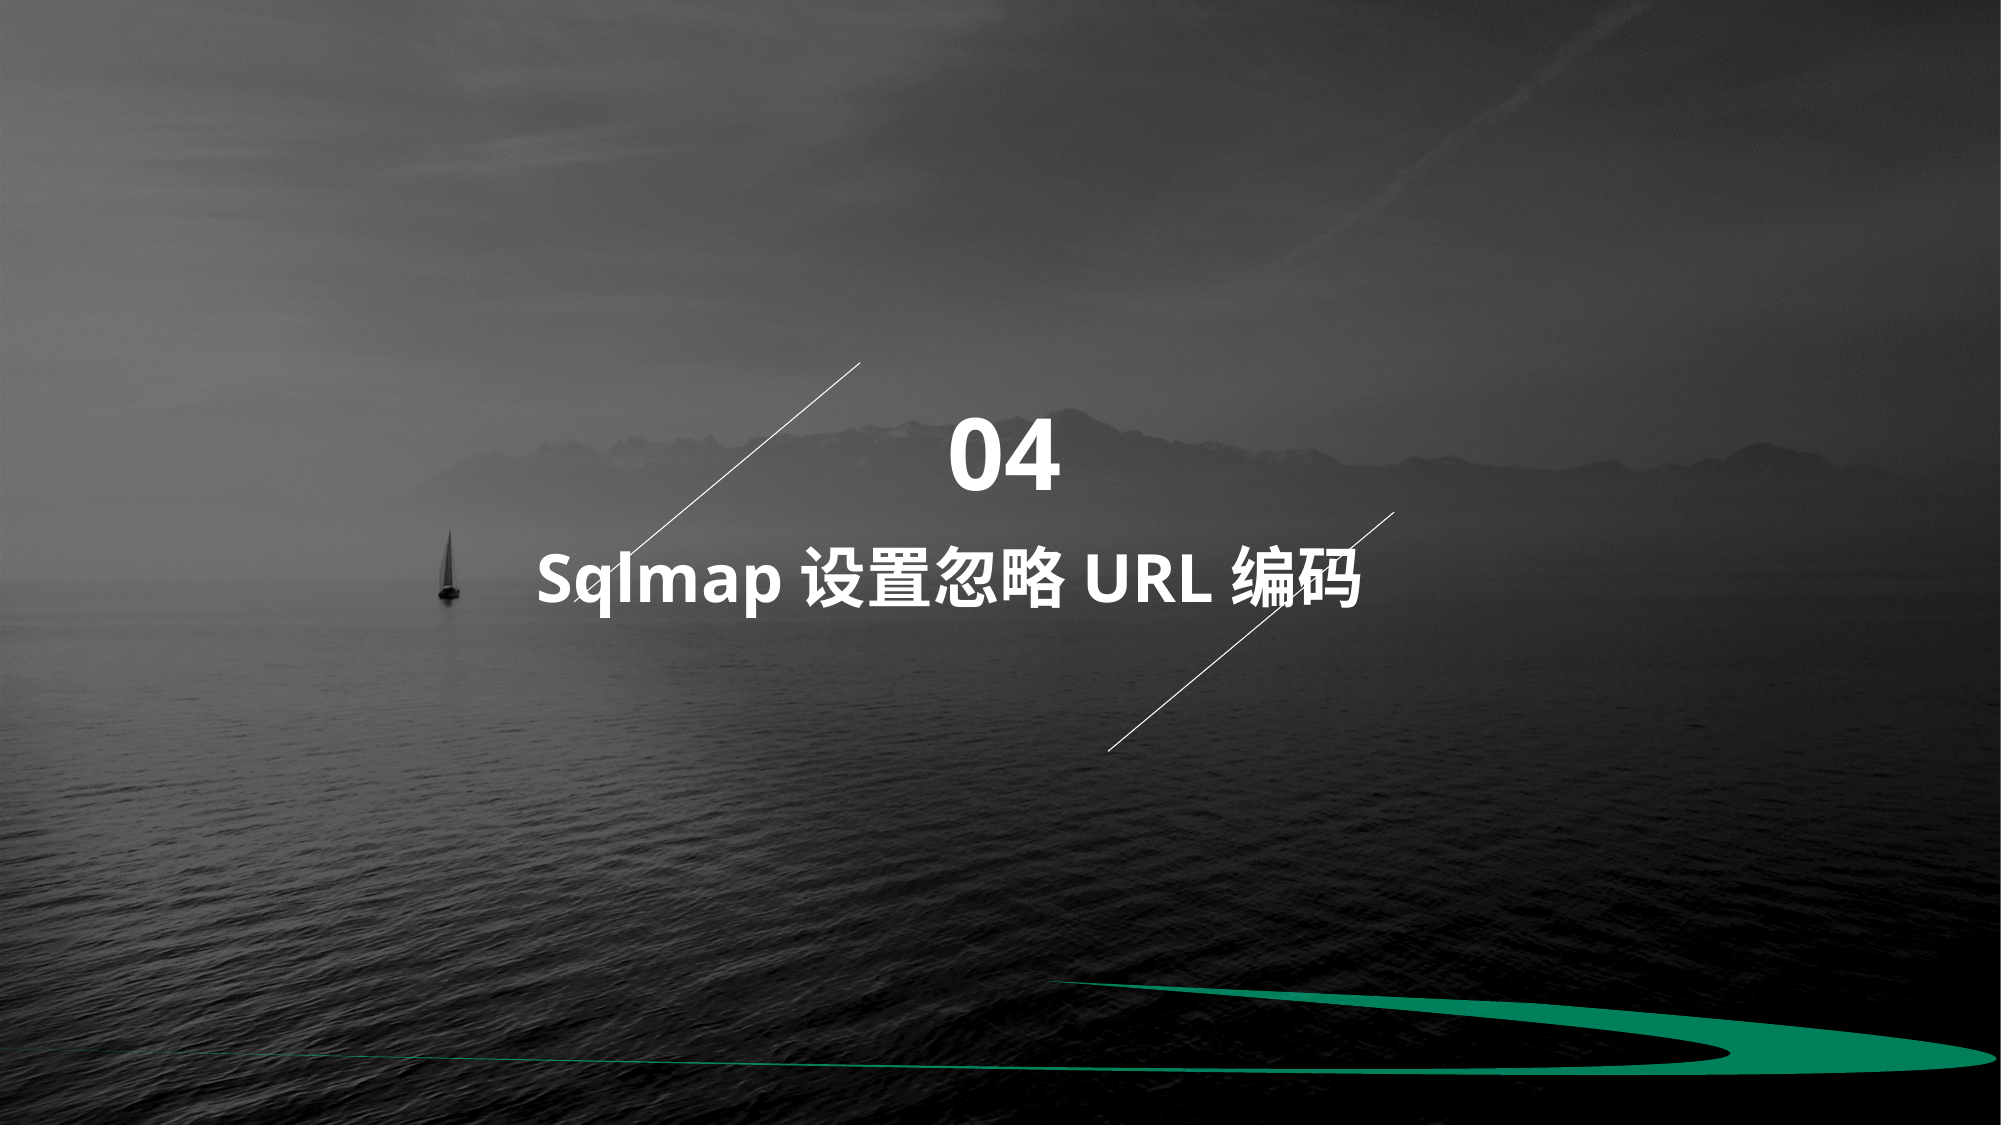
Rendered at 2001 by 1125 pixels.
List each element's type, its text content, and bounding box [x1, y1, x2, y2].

title Sqlmap设置忽略URL编码 [456, 518, 1427, 633]
picture [0, 0, 2001, 1125]
text_box 04 [932, 382, 1108, 518]
